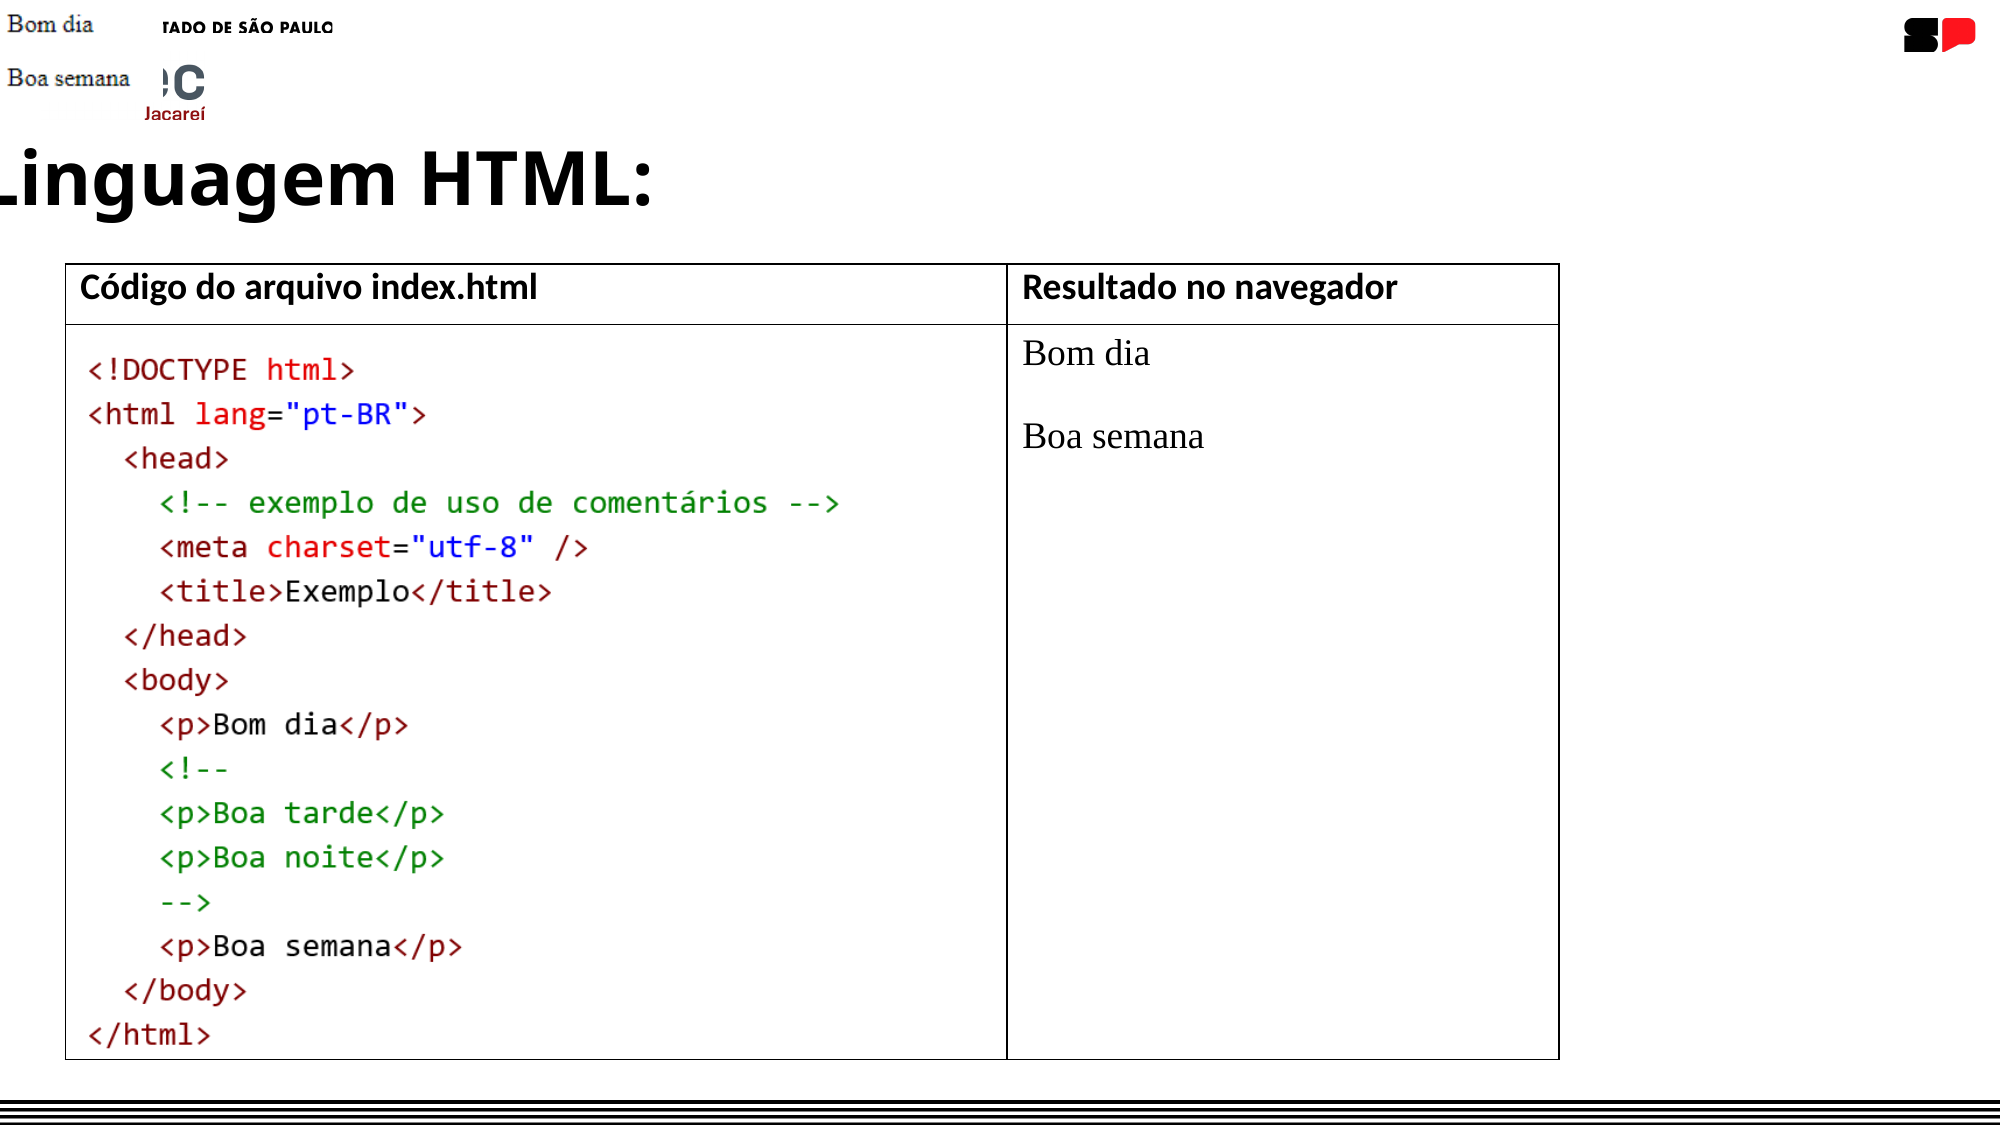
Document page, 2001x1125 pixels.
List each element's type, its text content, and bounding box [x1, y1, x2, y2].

text_box Linguagem HTML: [0, 134, 670, 228]
table_cell [66, 325, 1006, 1059]
picture [81, 352, 853, 1053]
table_header Código do arquivo index.html [66, 265, 1006, 324]
table_cell Bom dia Boa semana [1008, 325, 1558, 1059]
picture [0, 0, 205, 120]
table_header Resultado no navegador [1008, 265, 1558, 324]
